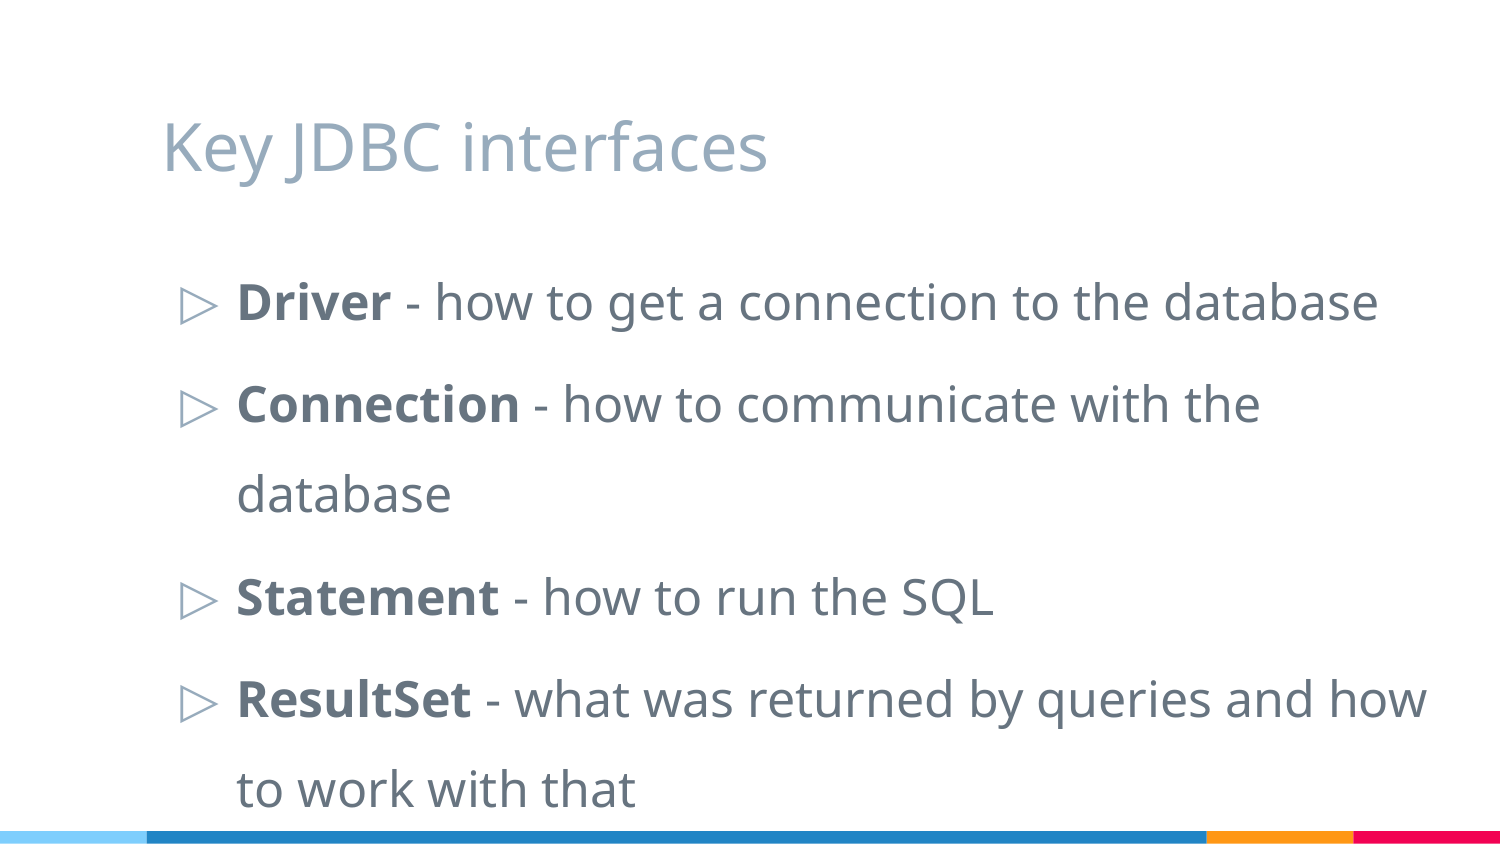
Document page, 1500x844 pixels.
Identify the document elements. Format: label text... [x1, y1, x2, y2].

title Key JDBC interfaces [146, 58, 1207, 200]
list Driver - how to get a connection to the database Connection - how to communicate with the database Statement - how to run the SQL ResultSet - what was returned by queries and how to work with that [146, 225, 1500, 809]
